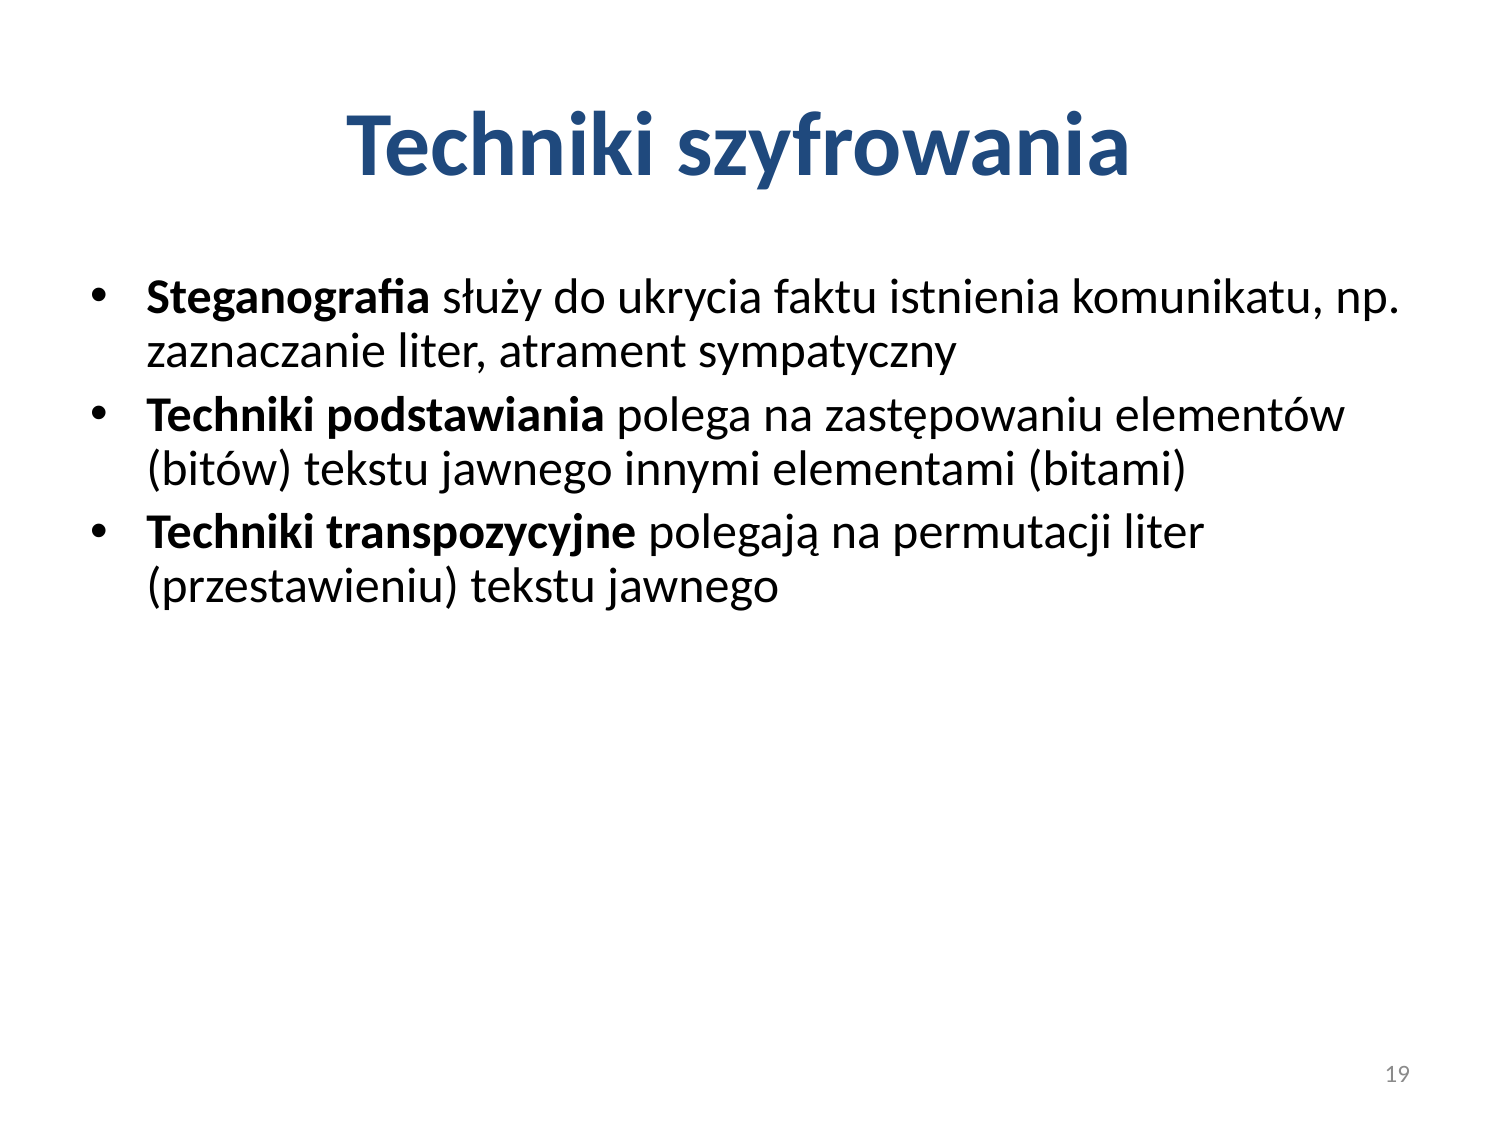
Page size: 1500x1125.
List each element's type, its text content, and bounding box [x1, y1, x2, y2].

title Techniki szyfrowania [75, 45, 1425, 233]
list Steganografia służy do ukrycia faktu istnienia komunikatu, np. zaznaczanie liter, atrament sympatyczny Techniki podstawiania polega na zastępowaniu elementów (bitów) tekstu jawnego innymi elementami (bitami) Techniki transpozycyjne polegają na permutacji liter (przestawieniu) tekstu jawnego [75, 262, 1425, 1005]
slide_number 19 [1074, 1042, 1425, 1103]
